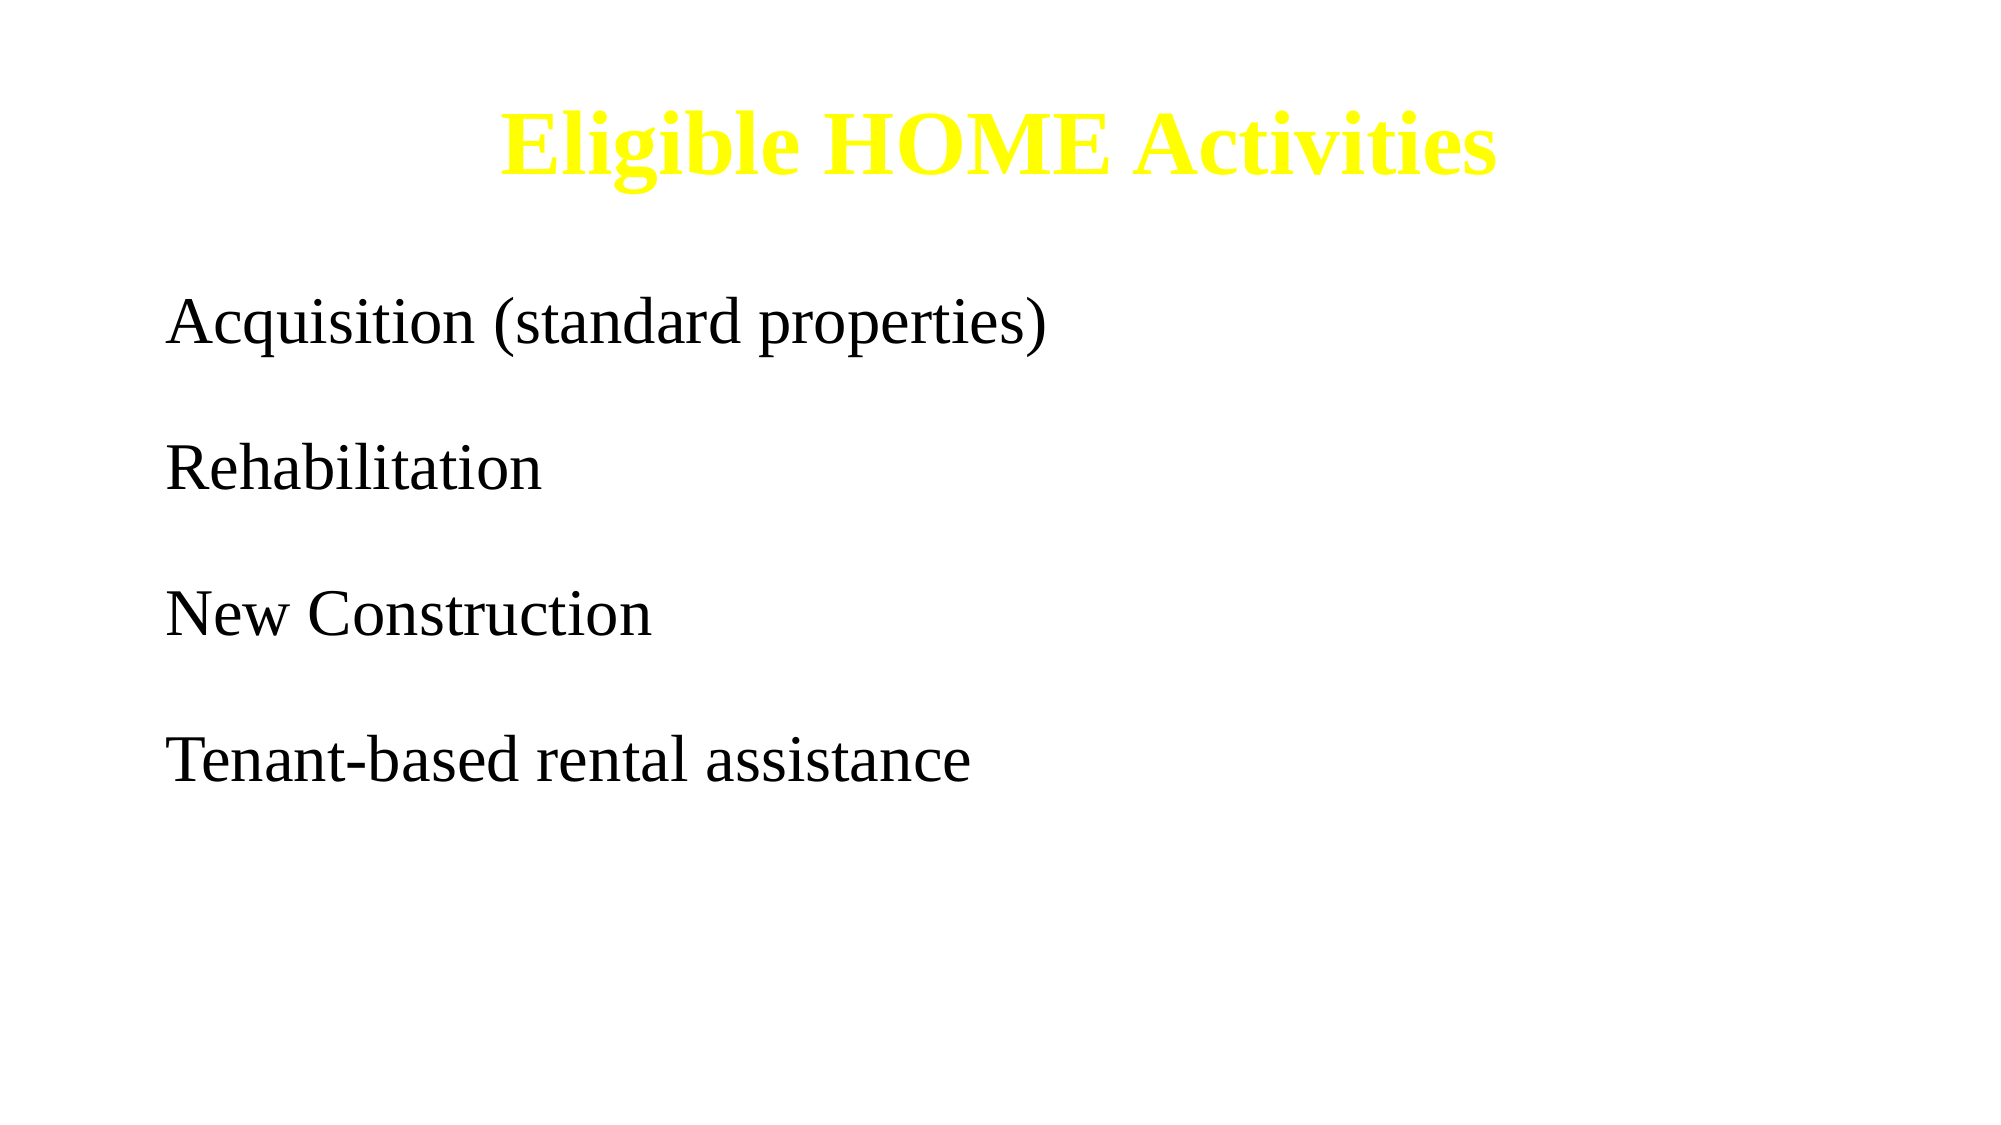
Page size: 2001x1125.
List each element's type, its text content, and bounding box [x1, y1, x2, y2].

text_box Eligible HOME Activities [150, 37, 1850, 238]
text_box Acquisition (standard properties) Rehabilitation New Construction Tenant-based rental assistance [150, 269, 1850, 1000]
